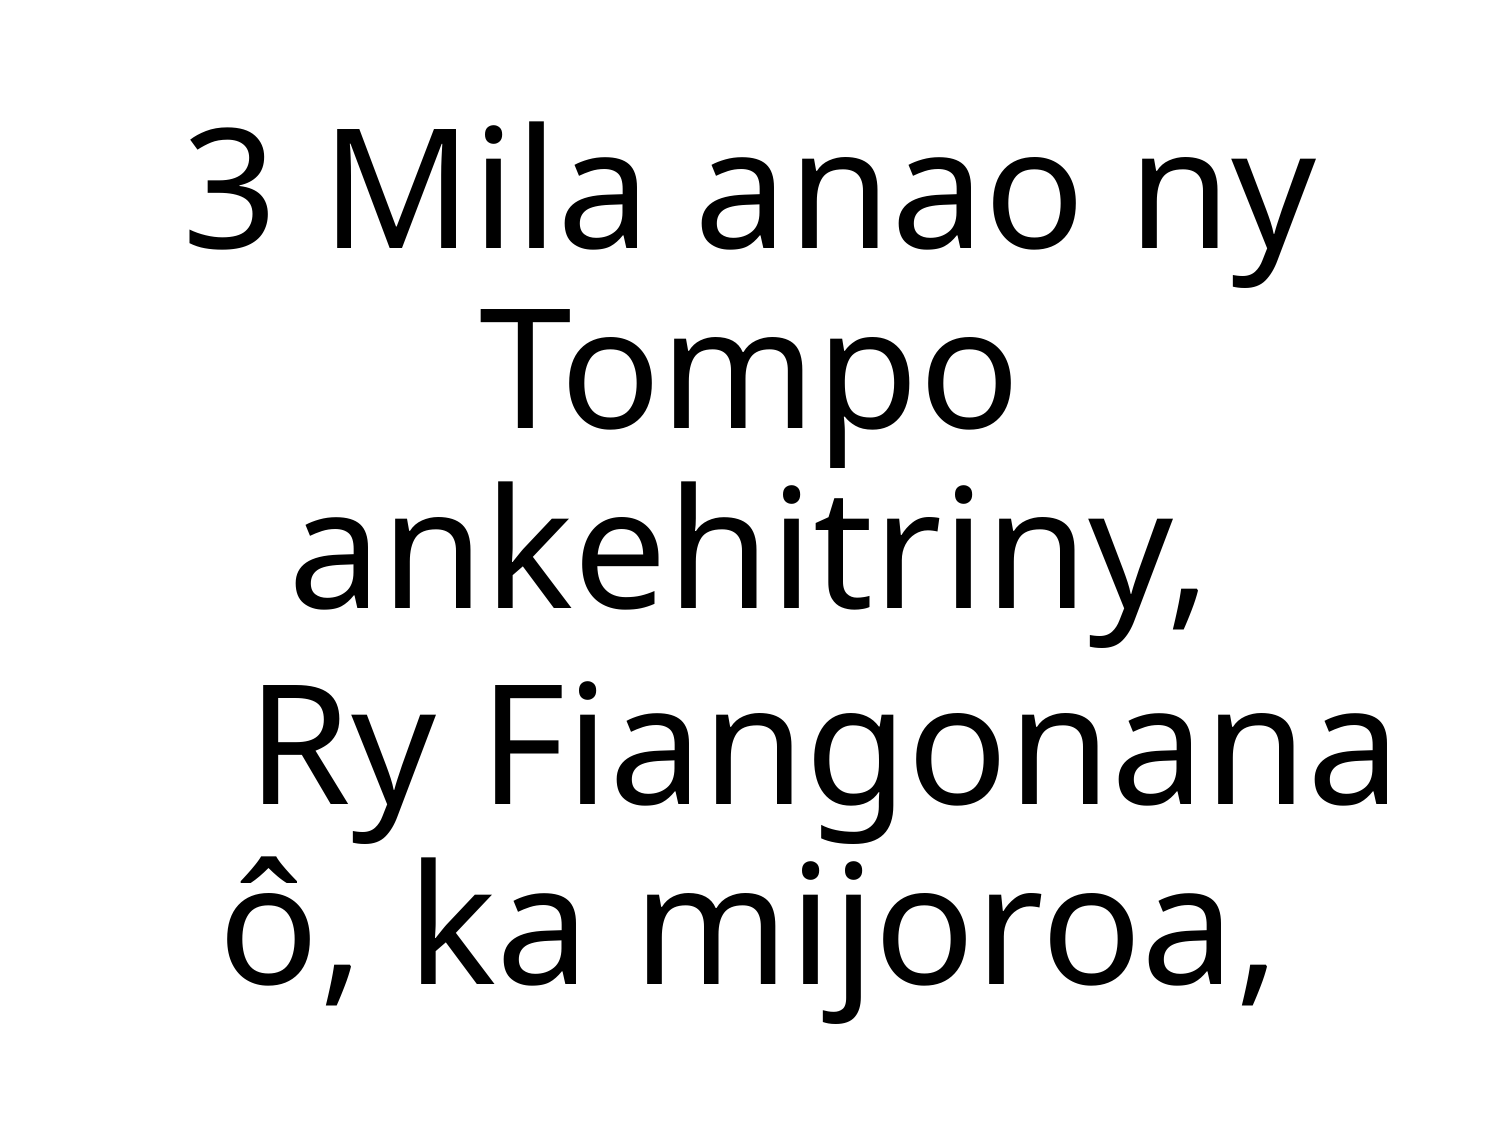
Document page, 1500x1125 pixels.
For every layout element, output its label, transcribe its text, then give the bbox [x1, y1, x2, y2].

subtitle 3 Mila anao ny Tompo ankehitriny, Ry Fiangonana ô, ka mijoroa, [0, 0, 1500, 1125]
